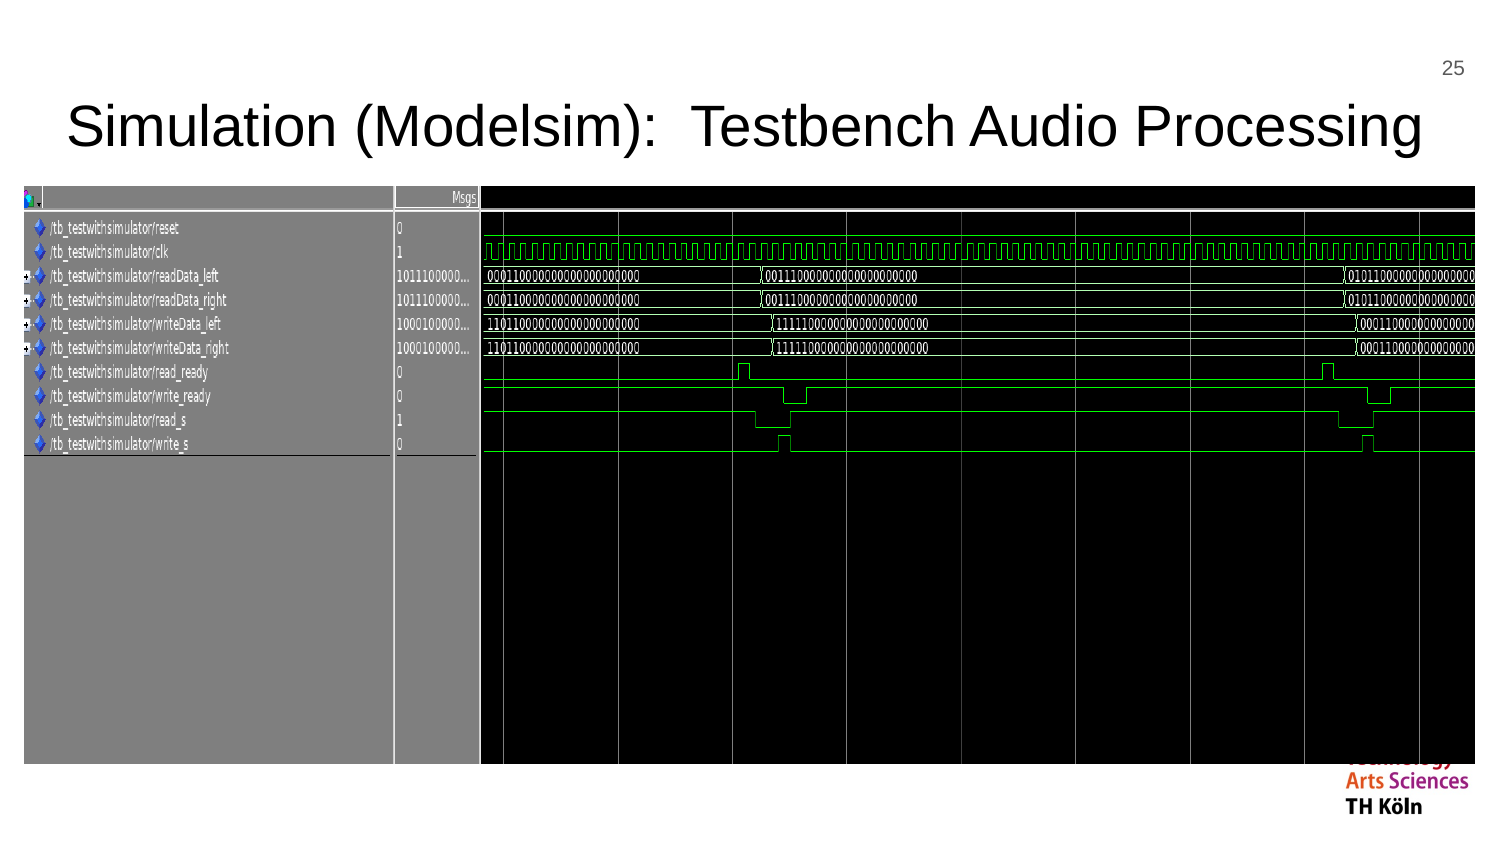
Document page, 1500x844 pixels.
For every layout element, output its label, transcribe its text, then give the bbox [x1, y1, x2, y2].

picture [24, 186, 1480, 835]
title Simulation (Modelsim): Testbench Audio Processing [51, 72, 1449, 167]
slide_number ‹#› [1389, 34, 1480, 100]
